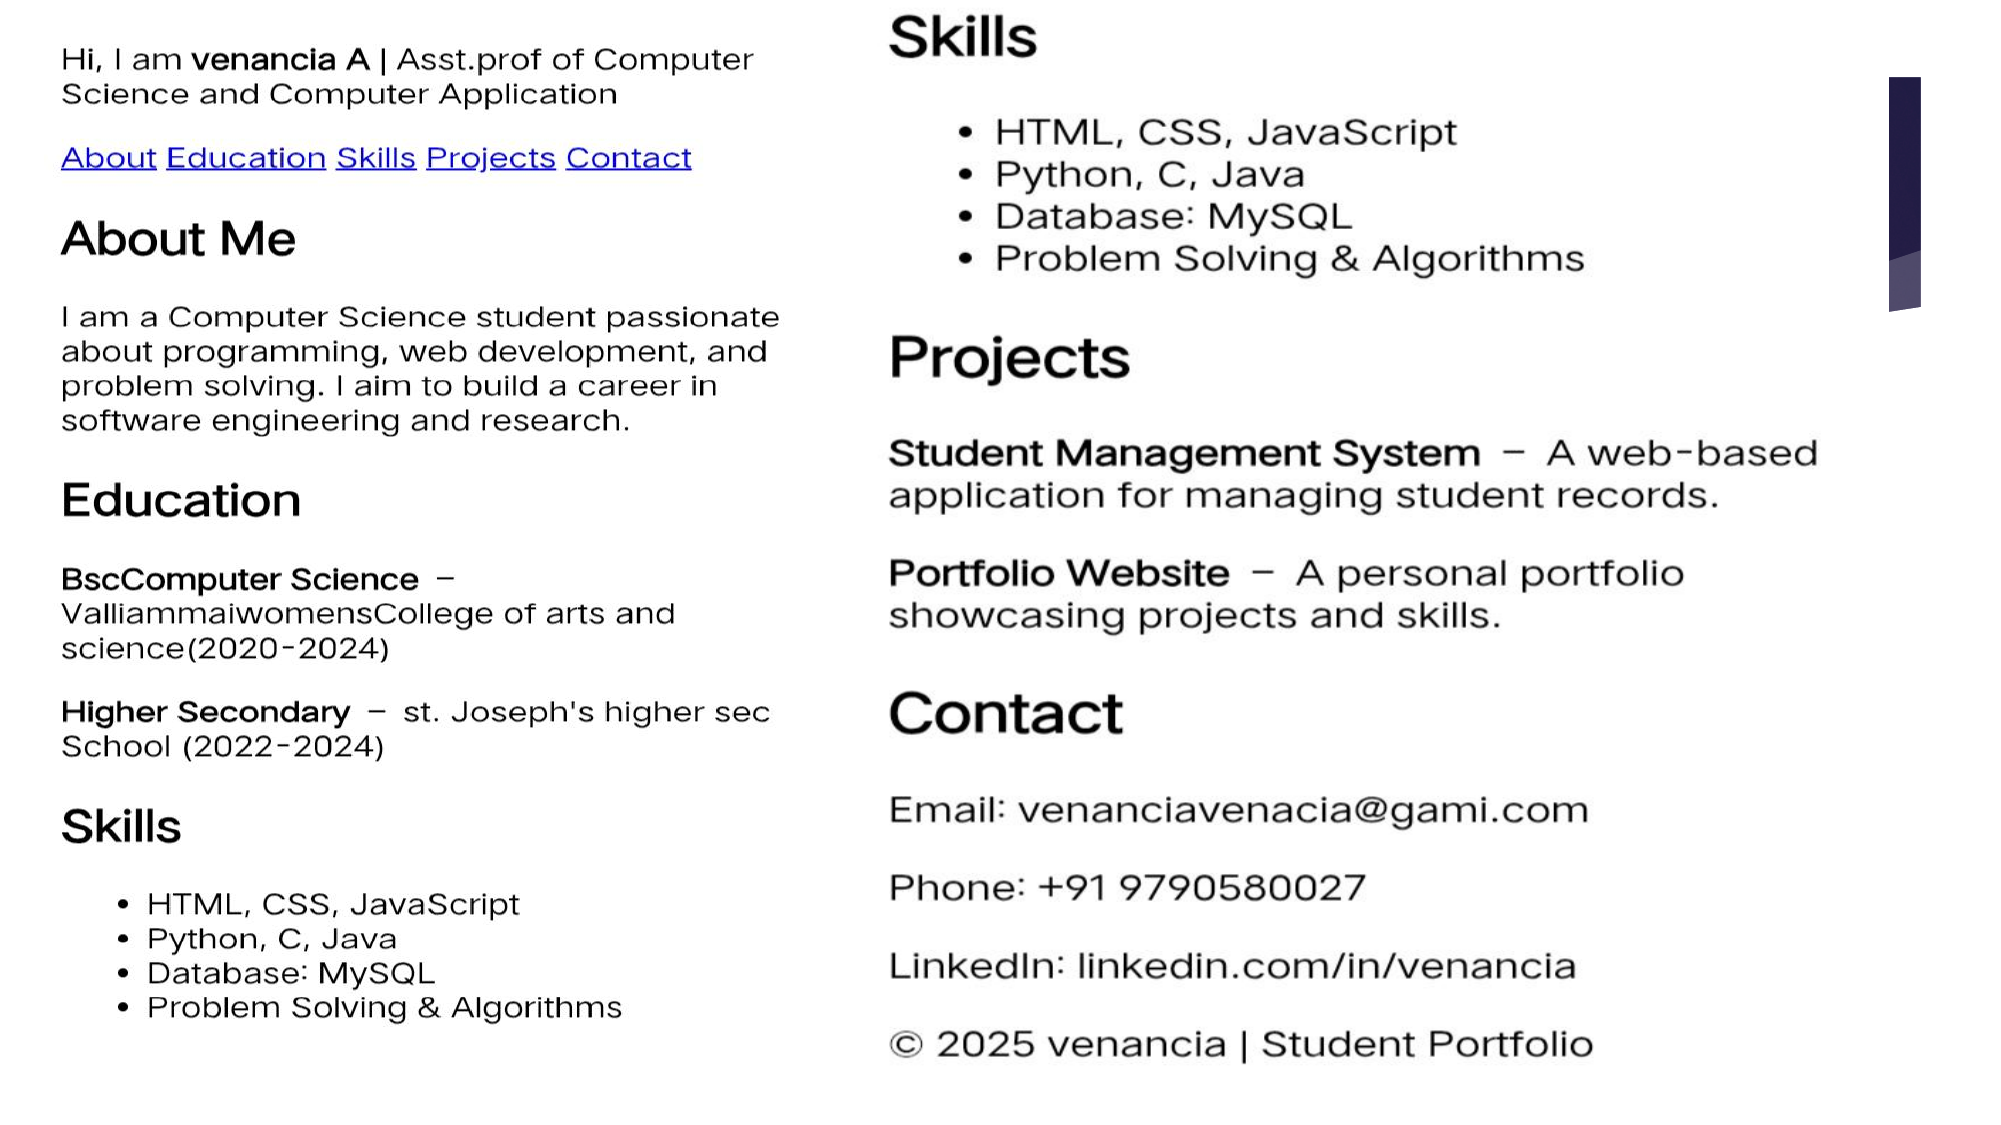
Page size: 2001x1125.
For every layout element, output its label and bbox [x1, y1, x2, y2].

picture [867, 0, 1889, 1081]
list [43, 44, 861, 1054]
